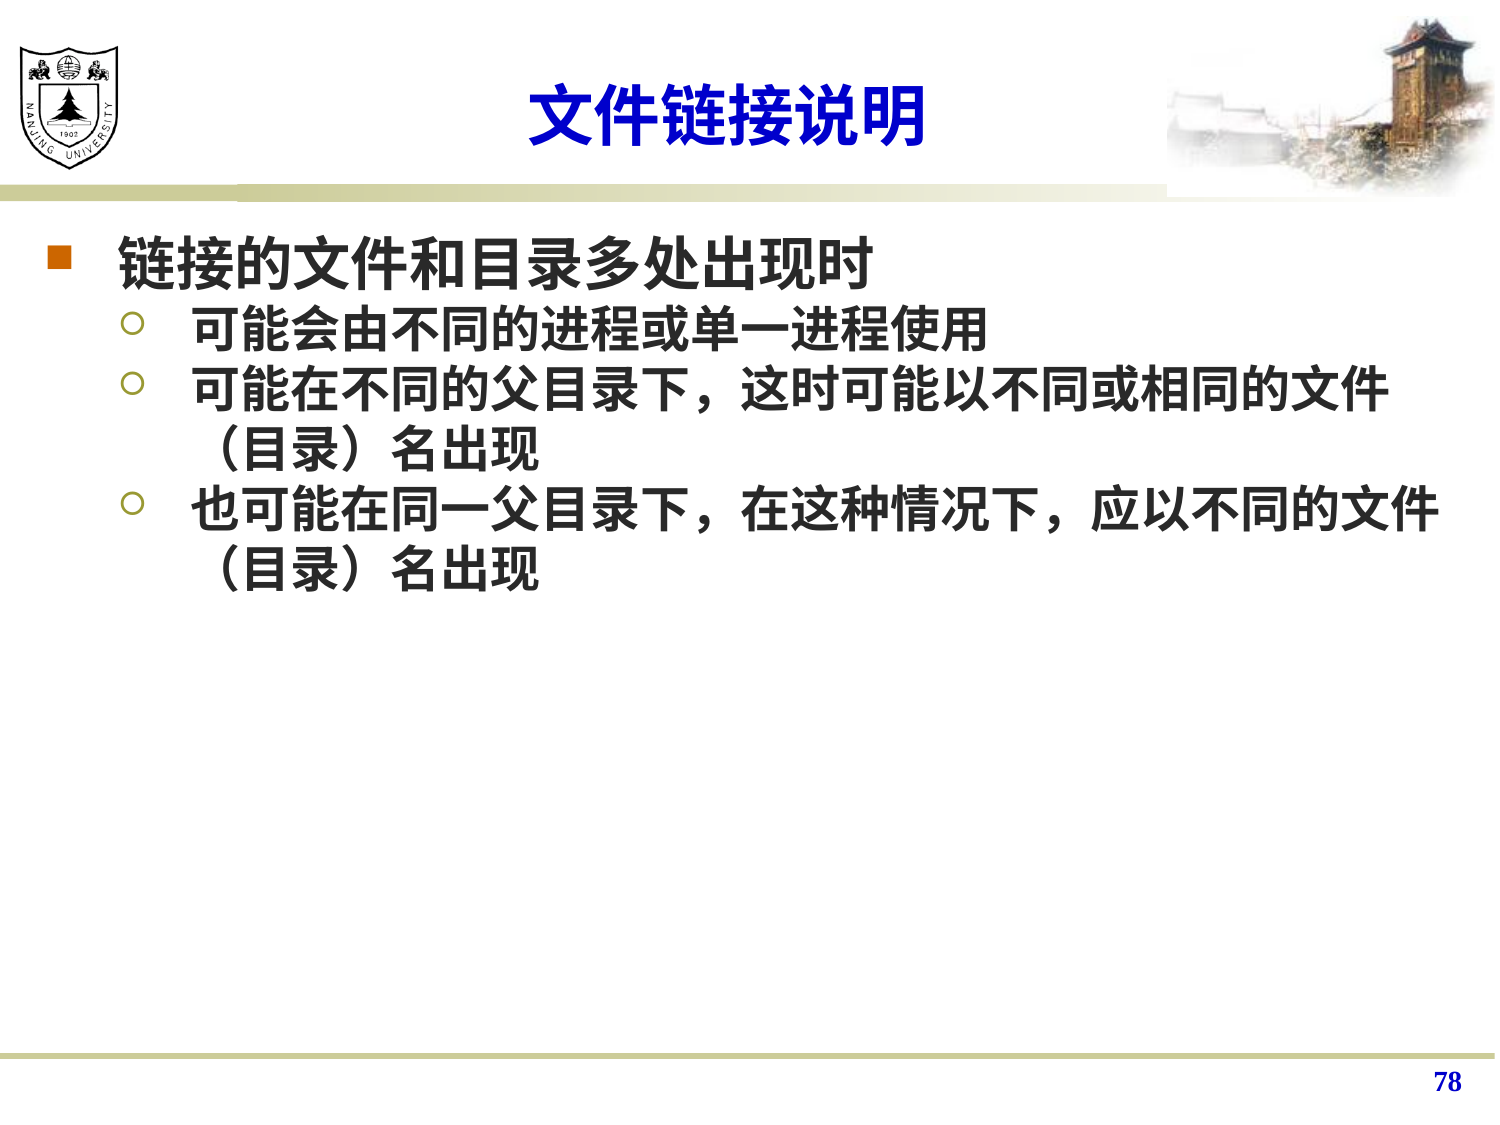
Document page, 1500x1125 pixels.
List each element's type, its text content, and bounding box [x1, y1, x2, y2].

slide_number 78 [1399, 1054, 1496, 1125]
list 链接的文件和目录多处出现时 可能会由不同的进程或单一进程使用 可能在不同的父目录下，这时可能以不同或相同的文件（目录）名出现 也可能在同一父目录下，在这种情况下，应以不同的文件（目录）名出现 [29, 219, 1483, 1035]
picture [0, 1053, 1495, 1059]
title 文件链接说明 [123, 66, 1331, 161]
picture [14, 42, 124, 173]
picture [1167, 16, 1495, 197]
